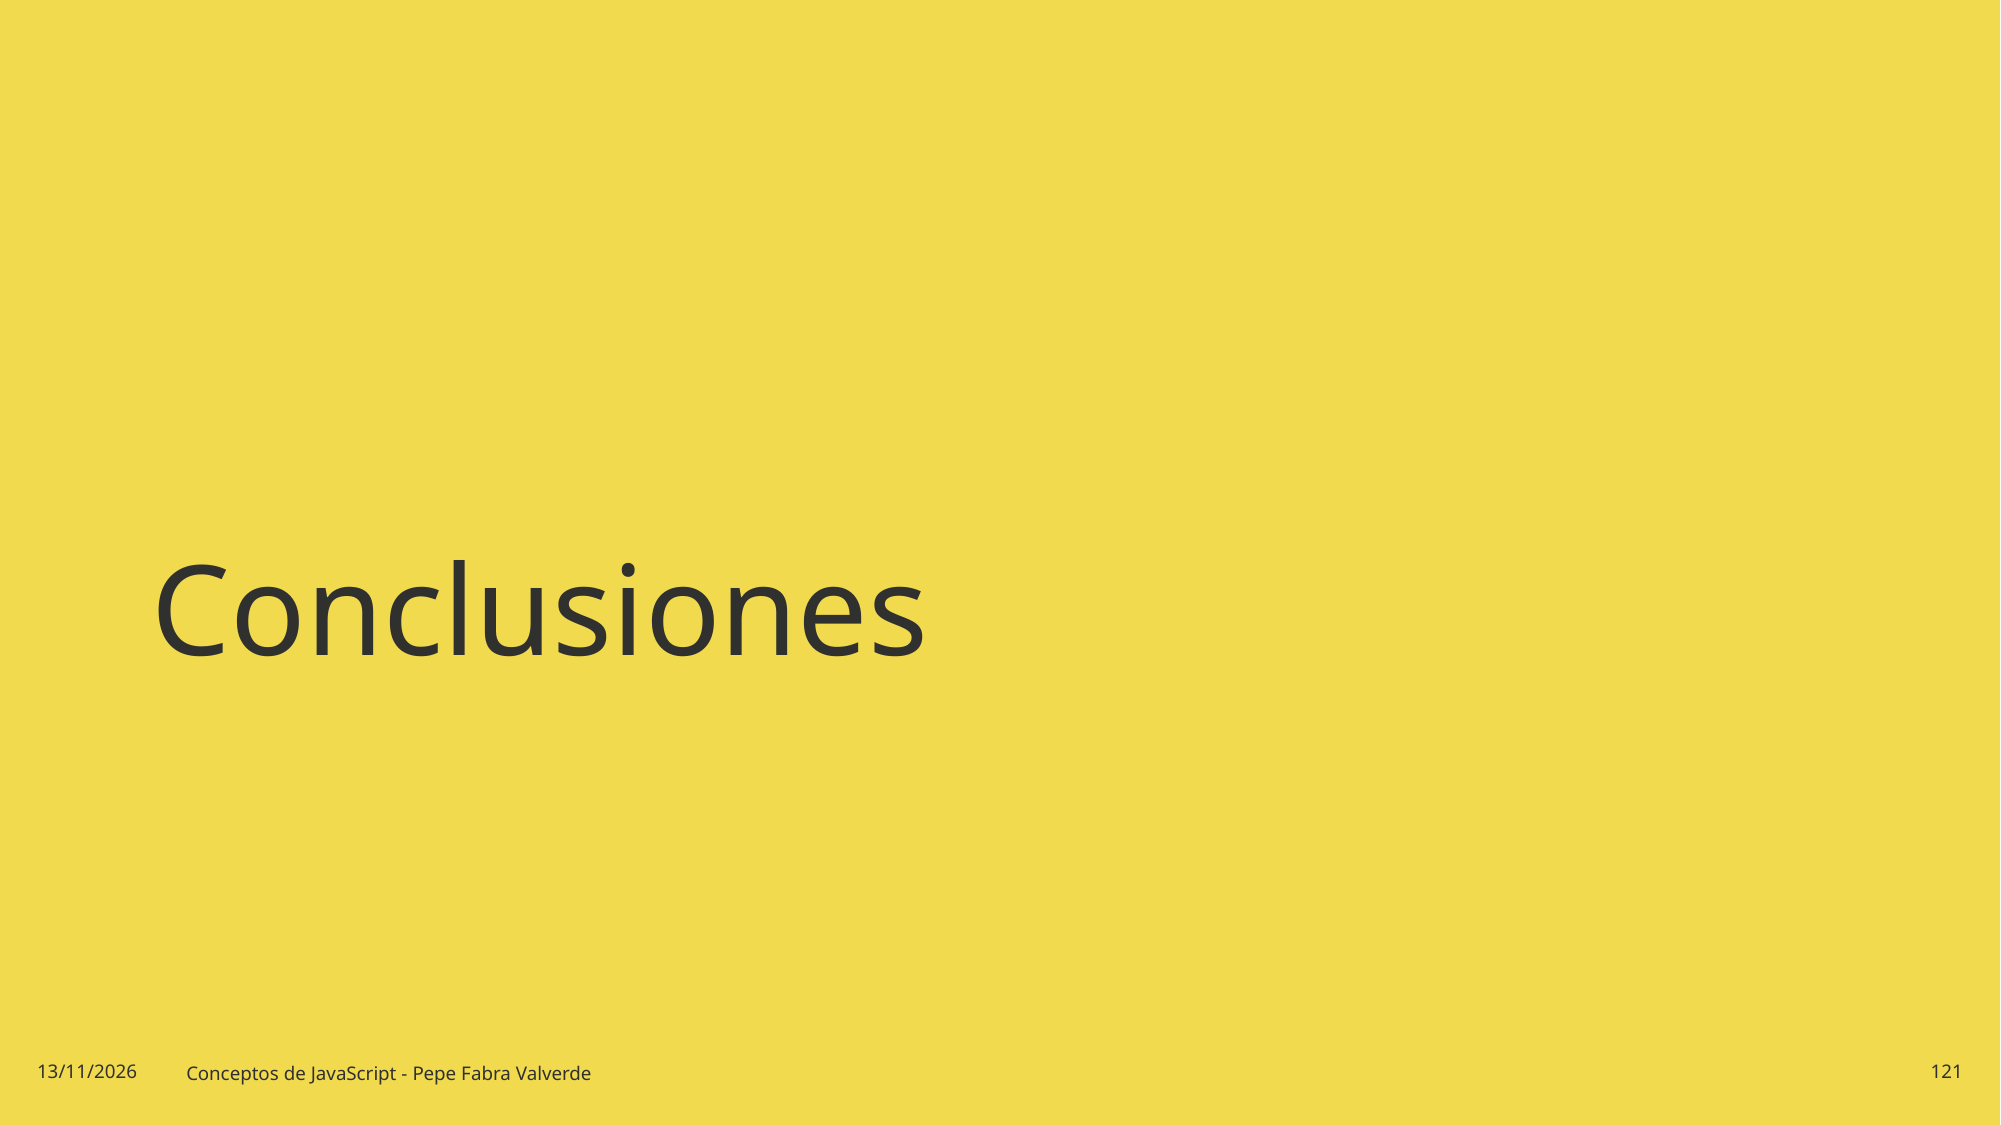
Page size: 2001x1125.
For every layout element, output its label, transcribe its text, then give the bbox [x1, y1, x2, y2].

slide_number 121 [1527, 1042, 1978, 1103]
title Conclusiones [136, 60, 1862, 688]
footer Conceptos de JavaScript - Pepe Fabra Valverde [171, 1042, 847, 1103]
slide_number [22, 1042, 166, 1103]
